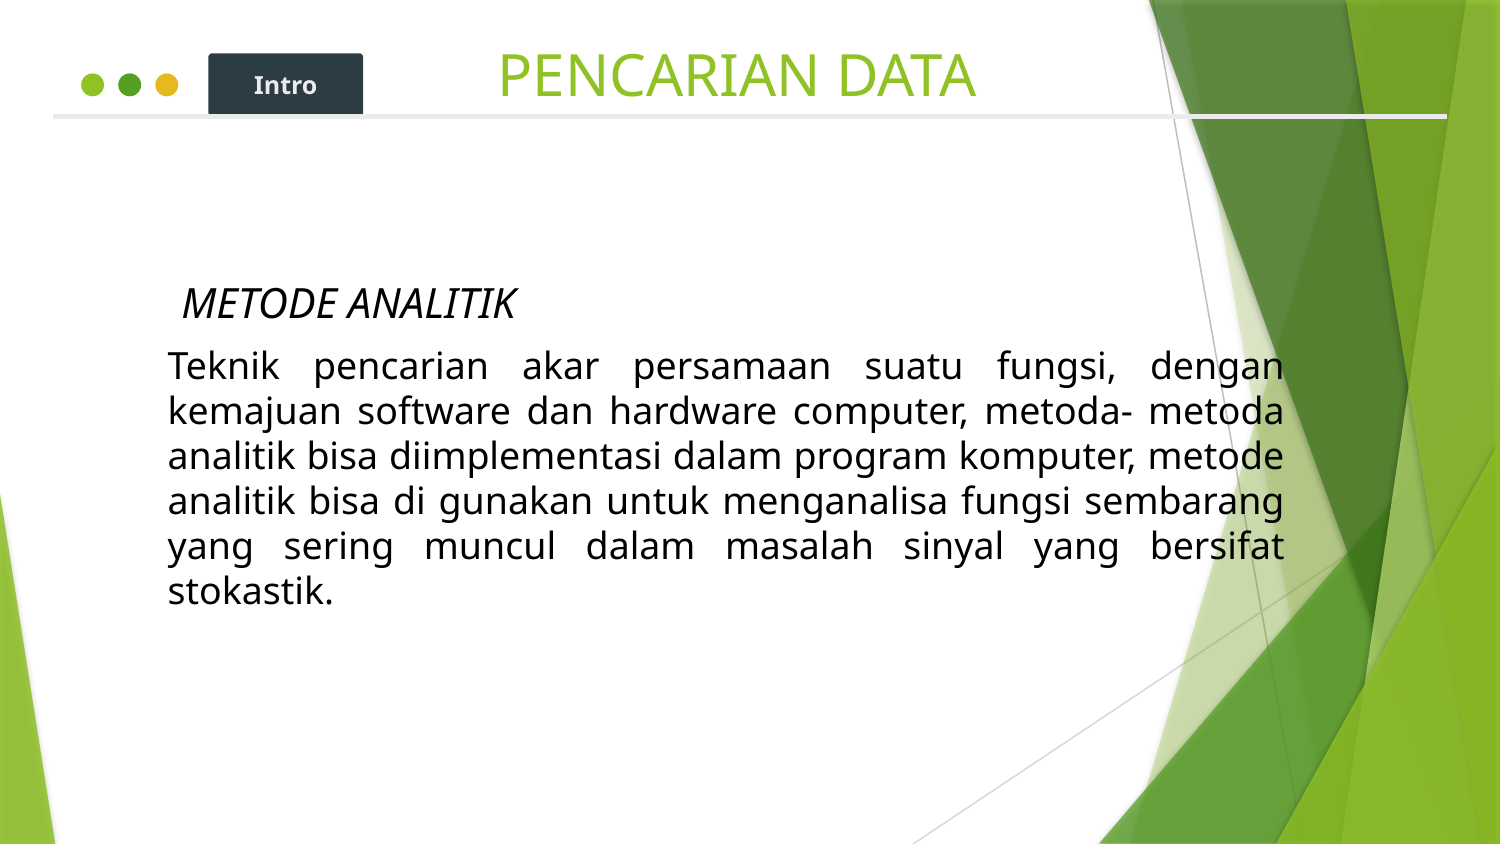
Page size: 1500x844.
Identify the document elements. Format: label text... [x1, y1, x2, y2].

text_box Teknik pencarian akar persamaan suatu fungsi, dengan kemajuan software dan hardware computer, metoda- metoda analitik bisa diimplementasi dalam program komputer, metode analitik bisa di gunakan untuk menganalisa fungsi sembarang yang sering muncul dalam masalah sinyal yang bersifat stokastik. [153, 334, 1301, 620]
text_box METODE ANALITIK [166, 269, 1307, 334]
title PENCARIAN DATA [104, 36, 1371, 115]
title PENCARIAN DATA [104, 125, 1371, 134]
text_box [80, 72, 179, 97]
